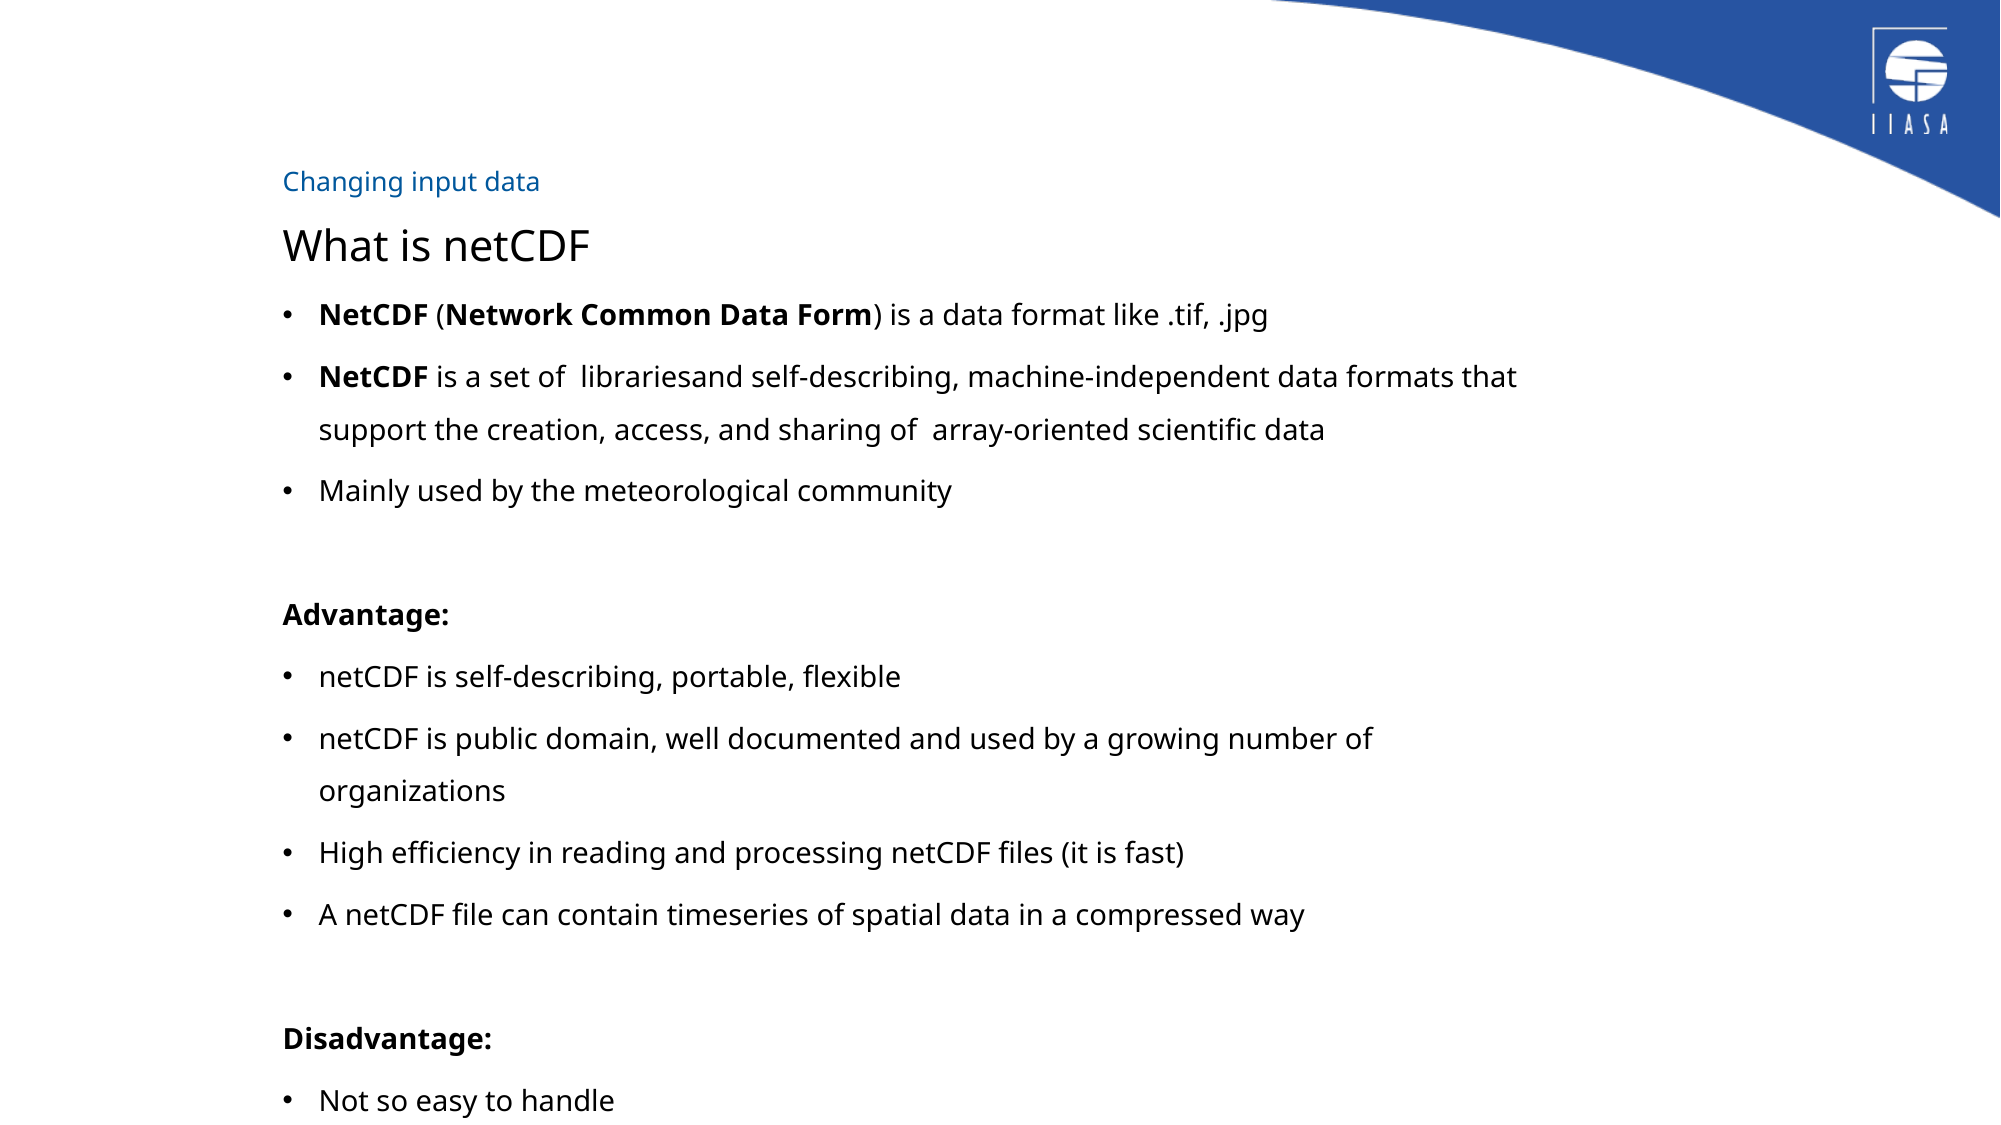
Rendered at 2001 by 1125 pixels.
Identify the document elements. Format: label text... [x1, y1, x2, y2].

title Changing input data [267, 159, 1618, 348]
picture [1251, 0, 2000, 1125]
text_box What is netCDF NetCDF (Network Common Data Form) is a data format like .tif, .jpg NetCDF is a set of librariesand self-describing, machine-independent data formats that support the creation, access, and sharing of array-oriented scientific data Mainly used by the meteorological community Advantage: netCDF is self-describing, portable, flexible netCDF is public domain, well documented and used by a growing number of organizations High efficiency in reading and processing netCDF files (it is fast) A netCDF file can contain timeseries of spatial data in a compressed way Disadvantage: Not so easy to handle [267, 184, 1564, 1125]
